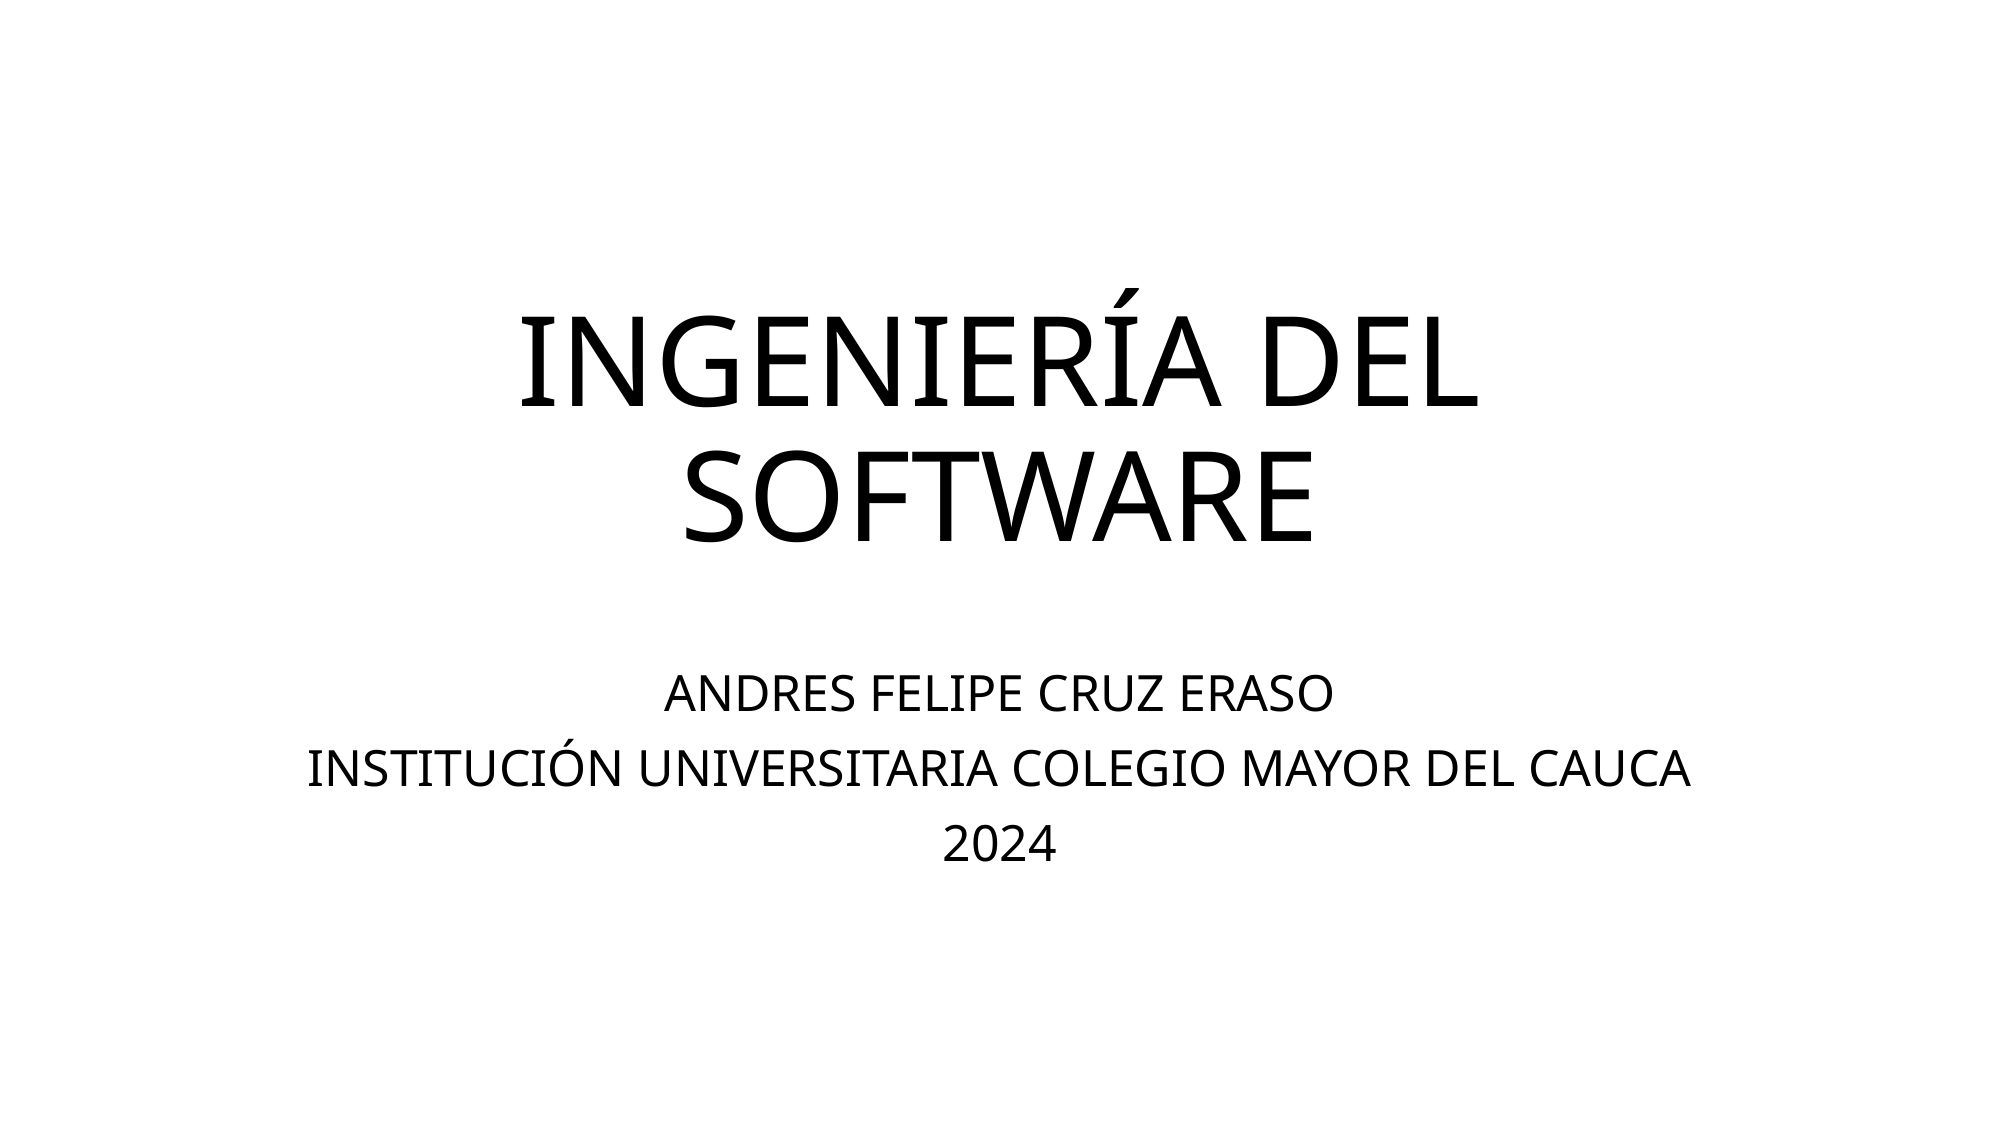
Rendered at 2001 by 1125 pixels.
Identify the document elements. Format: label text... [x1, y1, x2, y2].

title INGENIERÍA DEL SOFTWARE [249, 184, 1750, 576]
subtitle ANDRES FELIPE CRUZ ERASO INSTITUCIÓN UNIVERSITARIA COLEGIO MAYOR DEL CAUCA 2024 [249, 661, 1750, 896]
